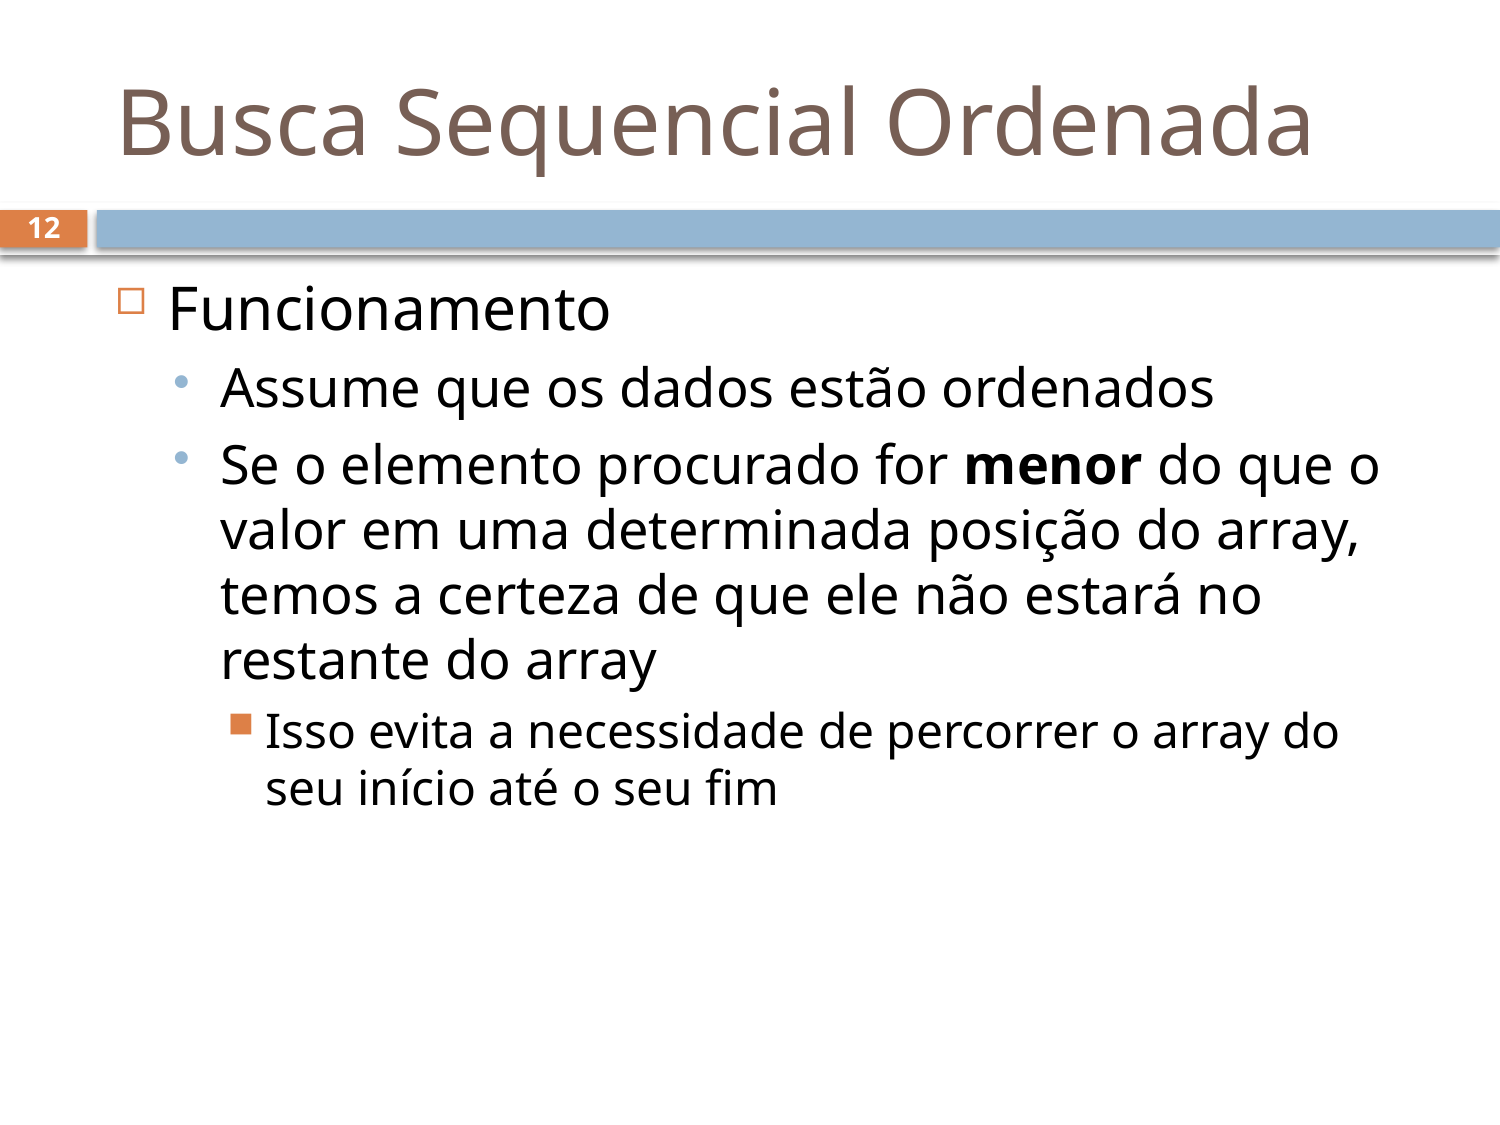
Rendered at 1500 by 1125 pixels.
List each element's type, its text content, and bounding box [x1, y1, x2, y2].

title Busca Sequencial Ordenada [100, 37, 1438, 200]
slide_number 12 [0, 208, 88, 249]
list Funcionamento Assume que os dados estão ordenados Se o elemento procurado for menor do que o valor em uma determinada posição do array, temos a certeza de que ele não estará no restante do array Isso evita a necessidade de percorrer o array do seu início até o seu fim [100, 262, 1438, 1000]
